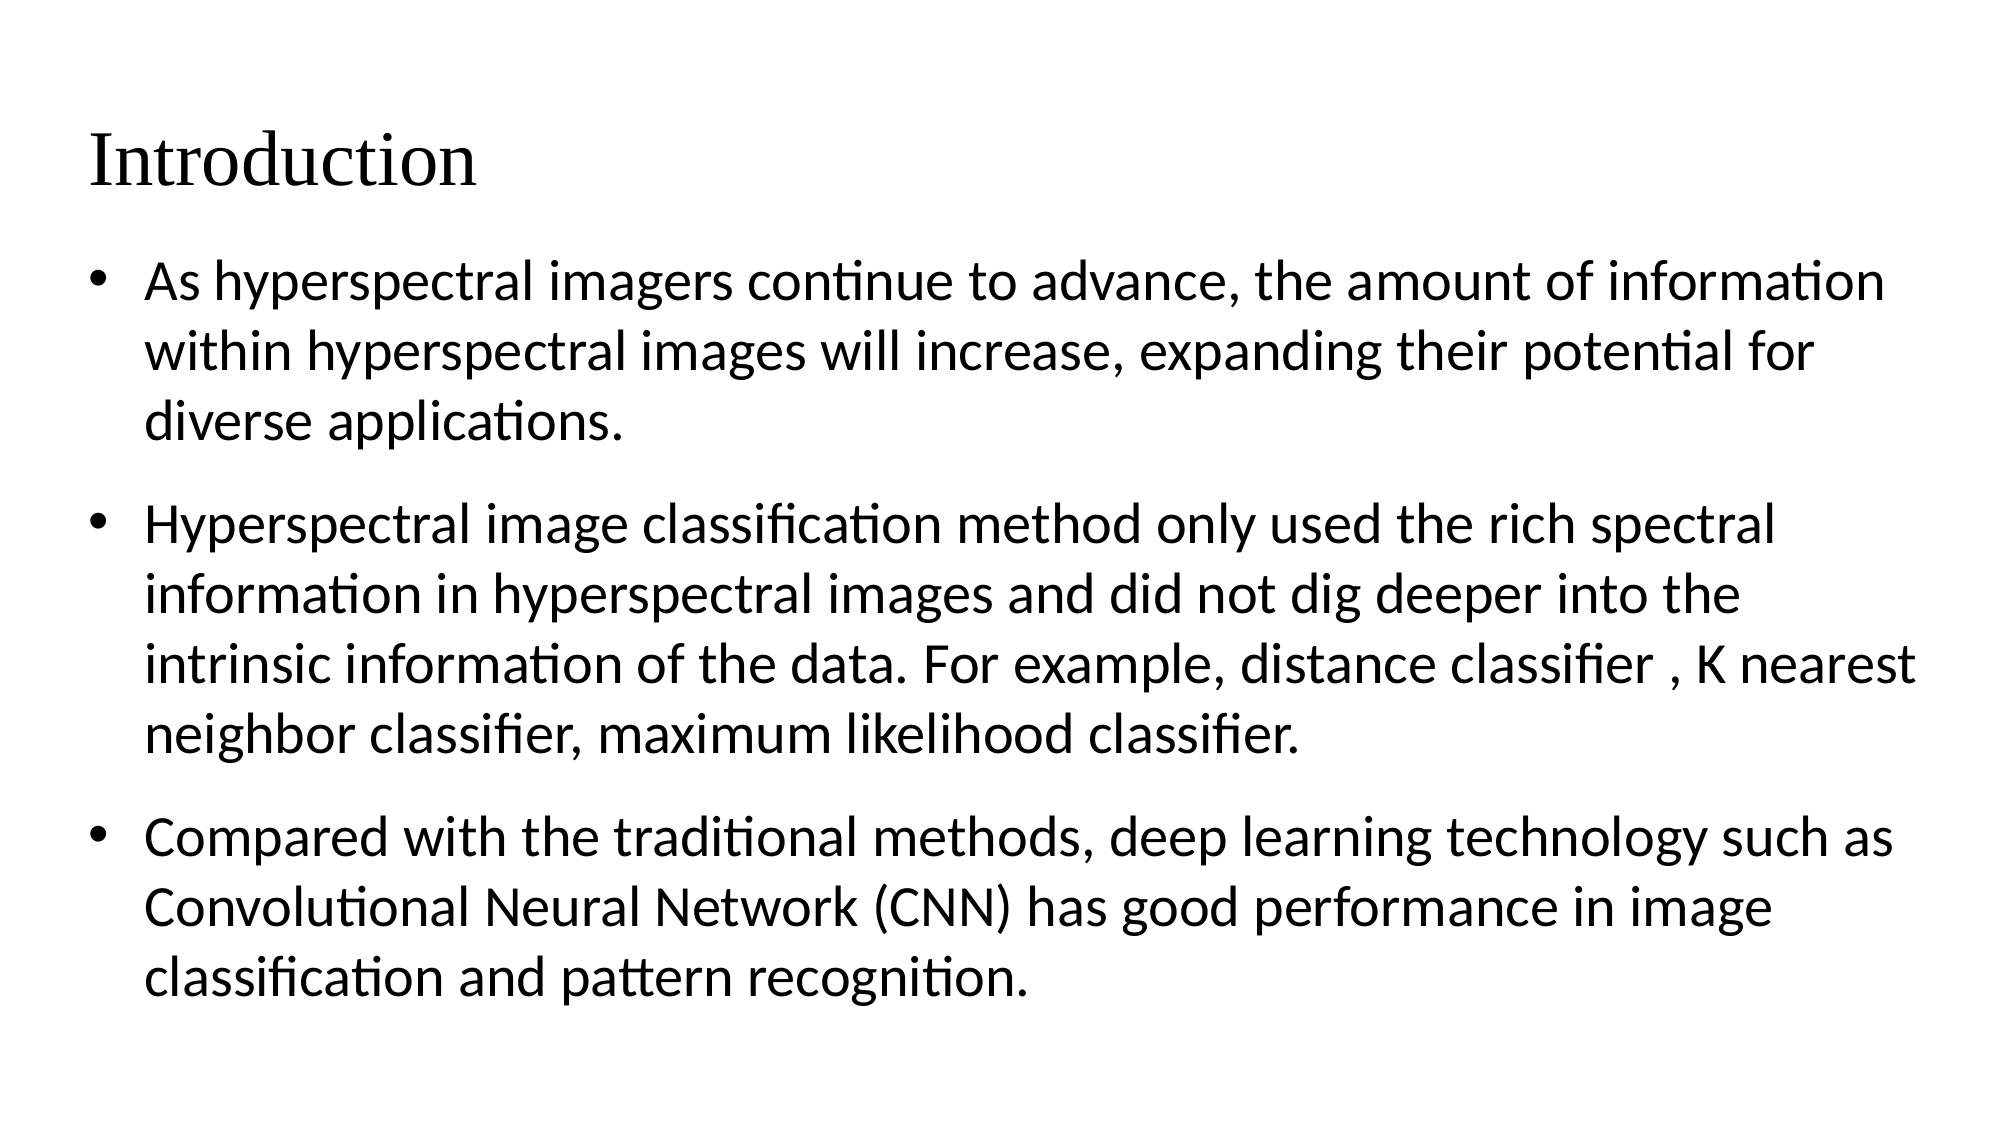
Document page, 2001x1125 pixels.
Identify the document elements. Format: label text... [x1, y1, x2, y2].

title Introduction [68, 97, 1932, 222]
list As hyperspectral imagers continue to advance, the amount of information within hyperspectral images will increase, expanding their potential for diverse applications. Hyperspectral image classification method only used the rich spectral information in hyperspectral images and did not dig deeper into the intrinsic information of the data. For example, distance classifier , K nearest neighbor classifier, maximum likelihood classifier. Compared with the traditional methods, deep learning technology such as Convolutional Neural Network (CNN) has good performance in image classification and pattern recognition. [68, 222, 1950, 1045]
